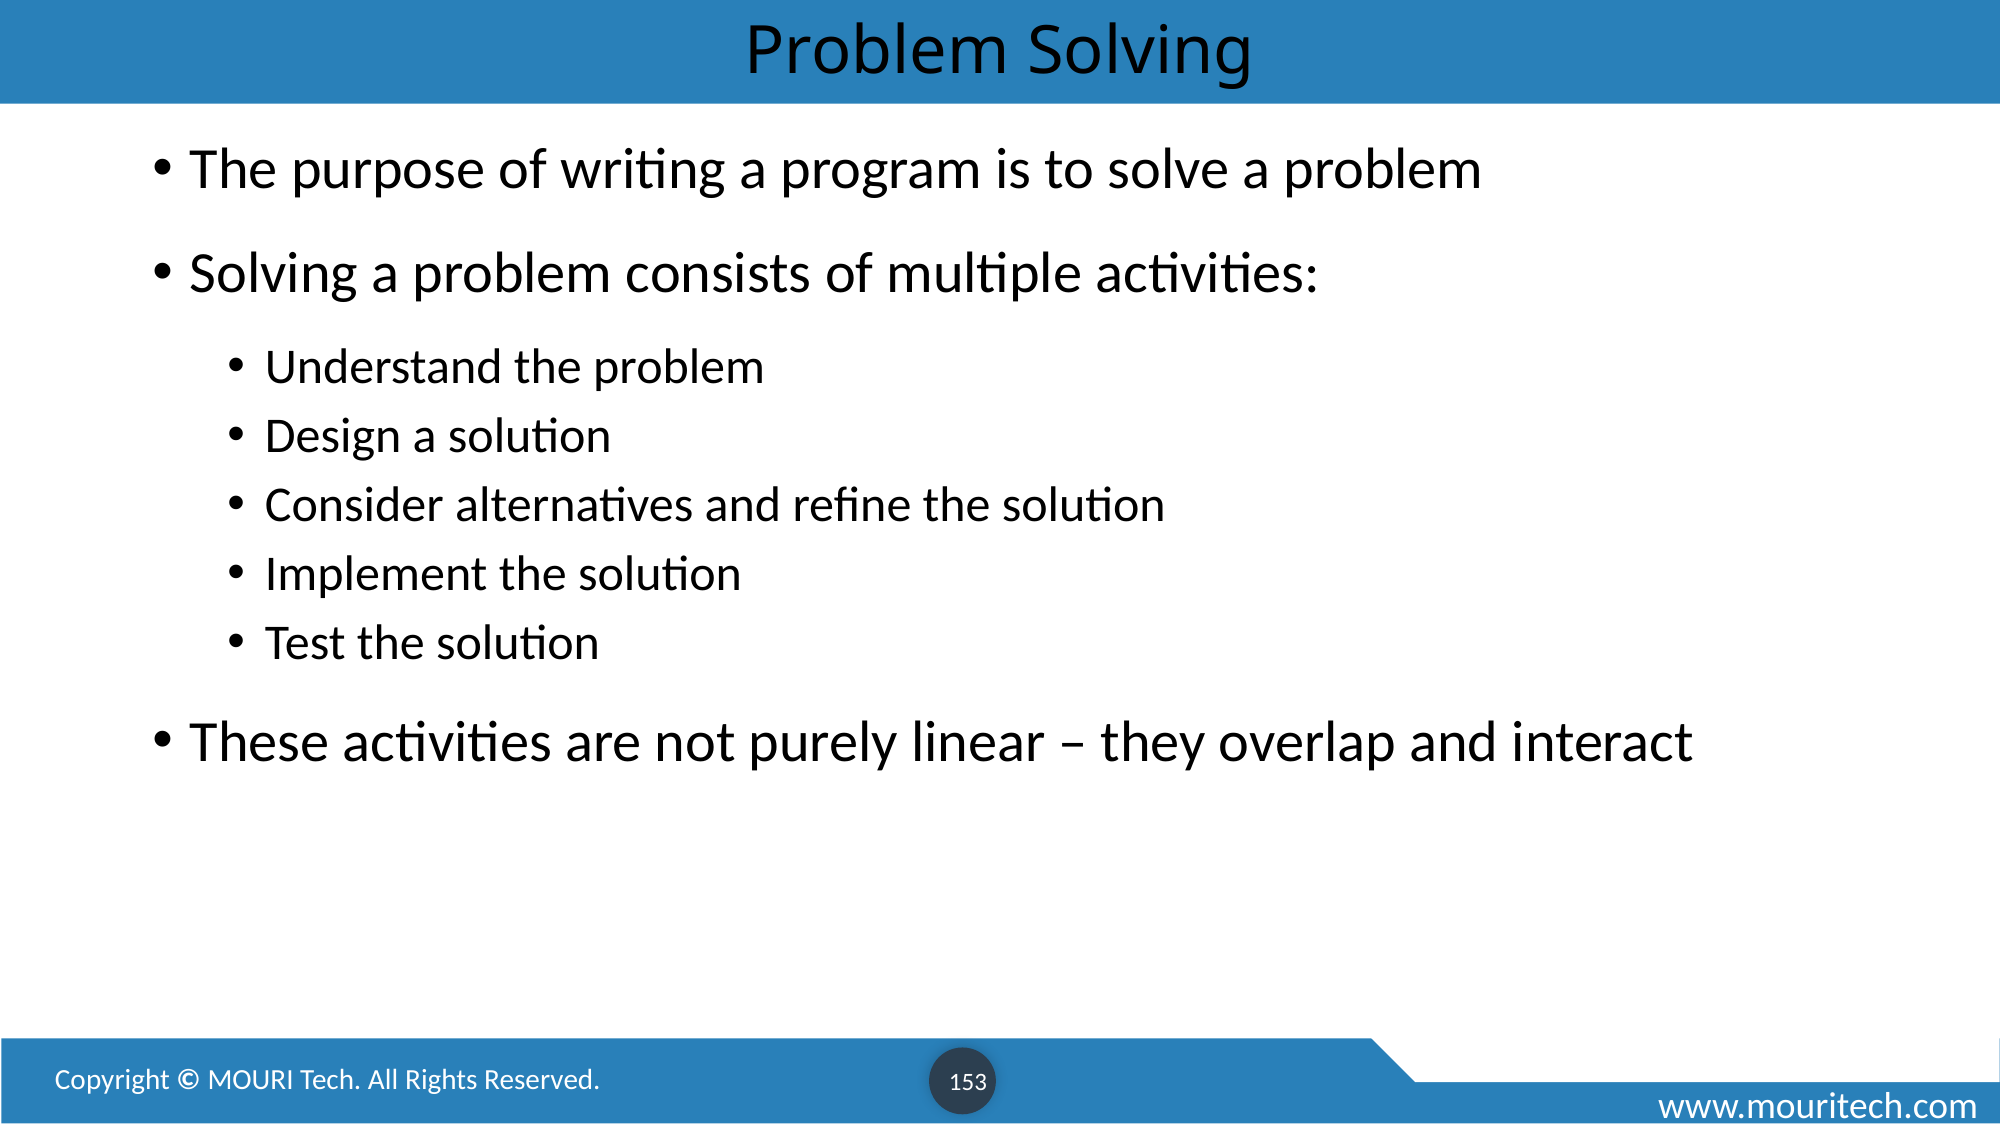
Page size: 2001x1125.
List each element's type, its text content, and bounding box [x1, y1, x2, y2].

slide_number 153 [931, 1051, 1005, 1111]
title Problem Solving [0, 0, 2000, 104]
list The purpose of writing a program is to solve a problem Solving a problem consists of multiple activities: Understand the problem Design a solution Consider alternatives and refine the solution Implement the solution Test the solution These activities are not purely linear – they overlap and interact [137, 130, 1863, 1014]
